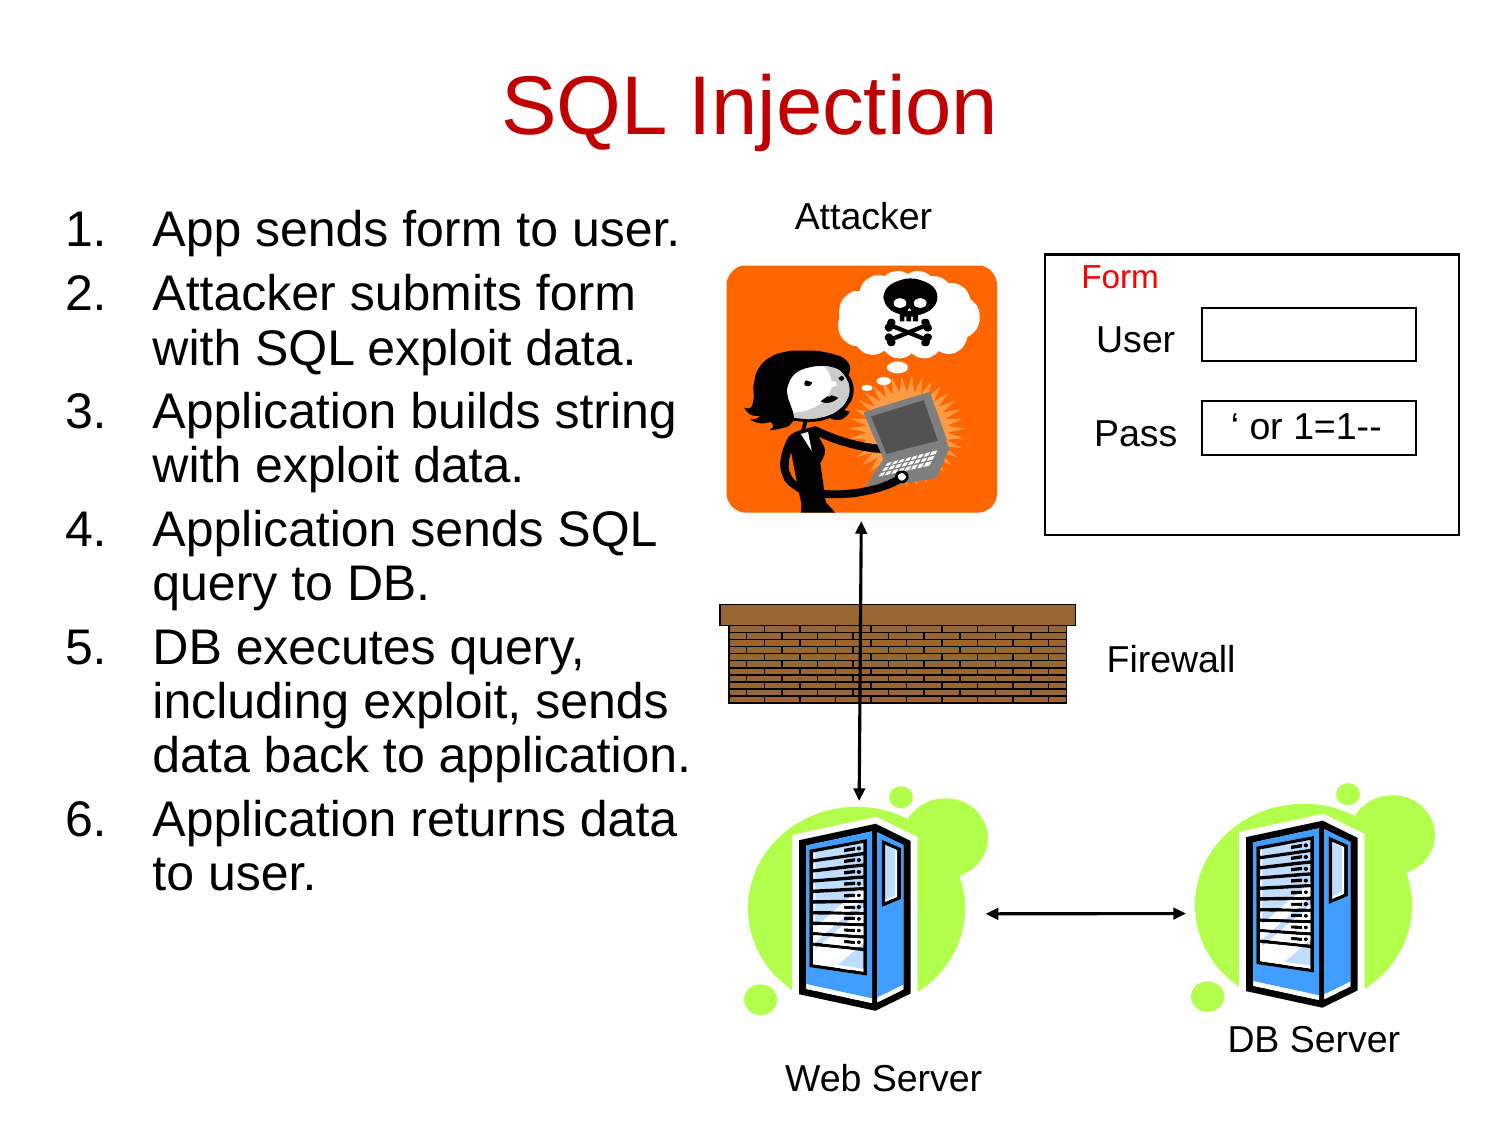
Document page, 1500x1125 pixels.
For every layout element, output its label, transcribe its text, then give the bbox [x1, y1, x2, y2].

list App sends form to user. Attacker submits form with SQL exploit data. Application builds string with exploit data. Application sends SQL query to DB. DB executes query, including exploit, sends data back to application. Application returns data to user. [50, 196, 713, 1086]
title SQL Injection [75, 7, 1425, 195]
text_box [719, 184, 1459, 1107]
